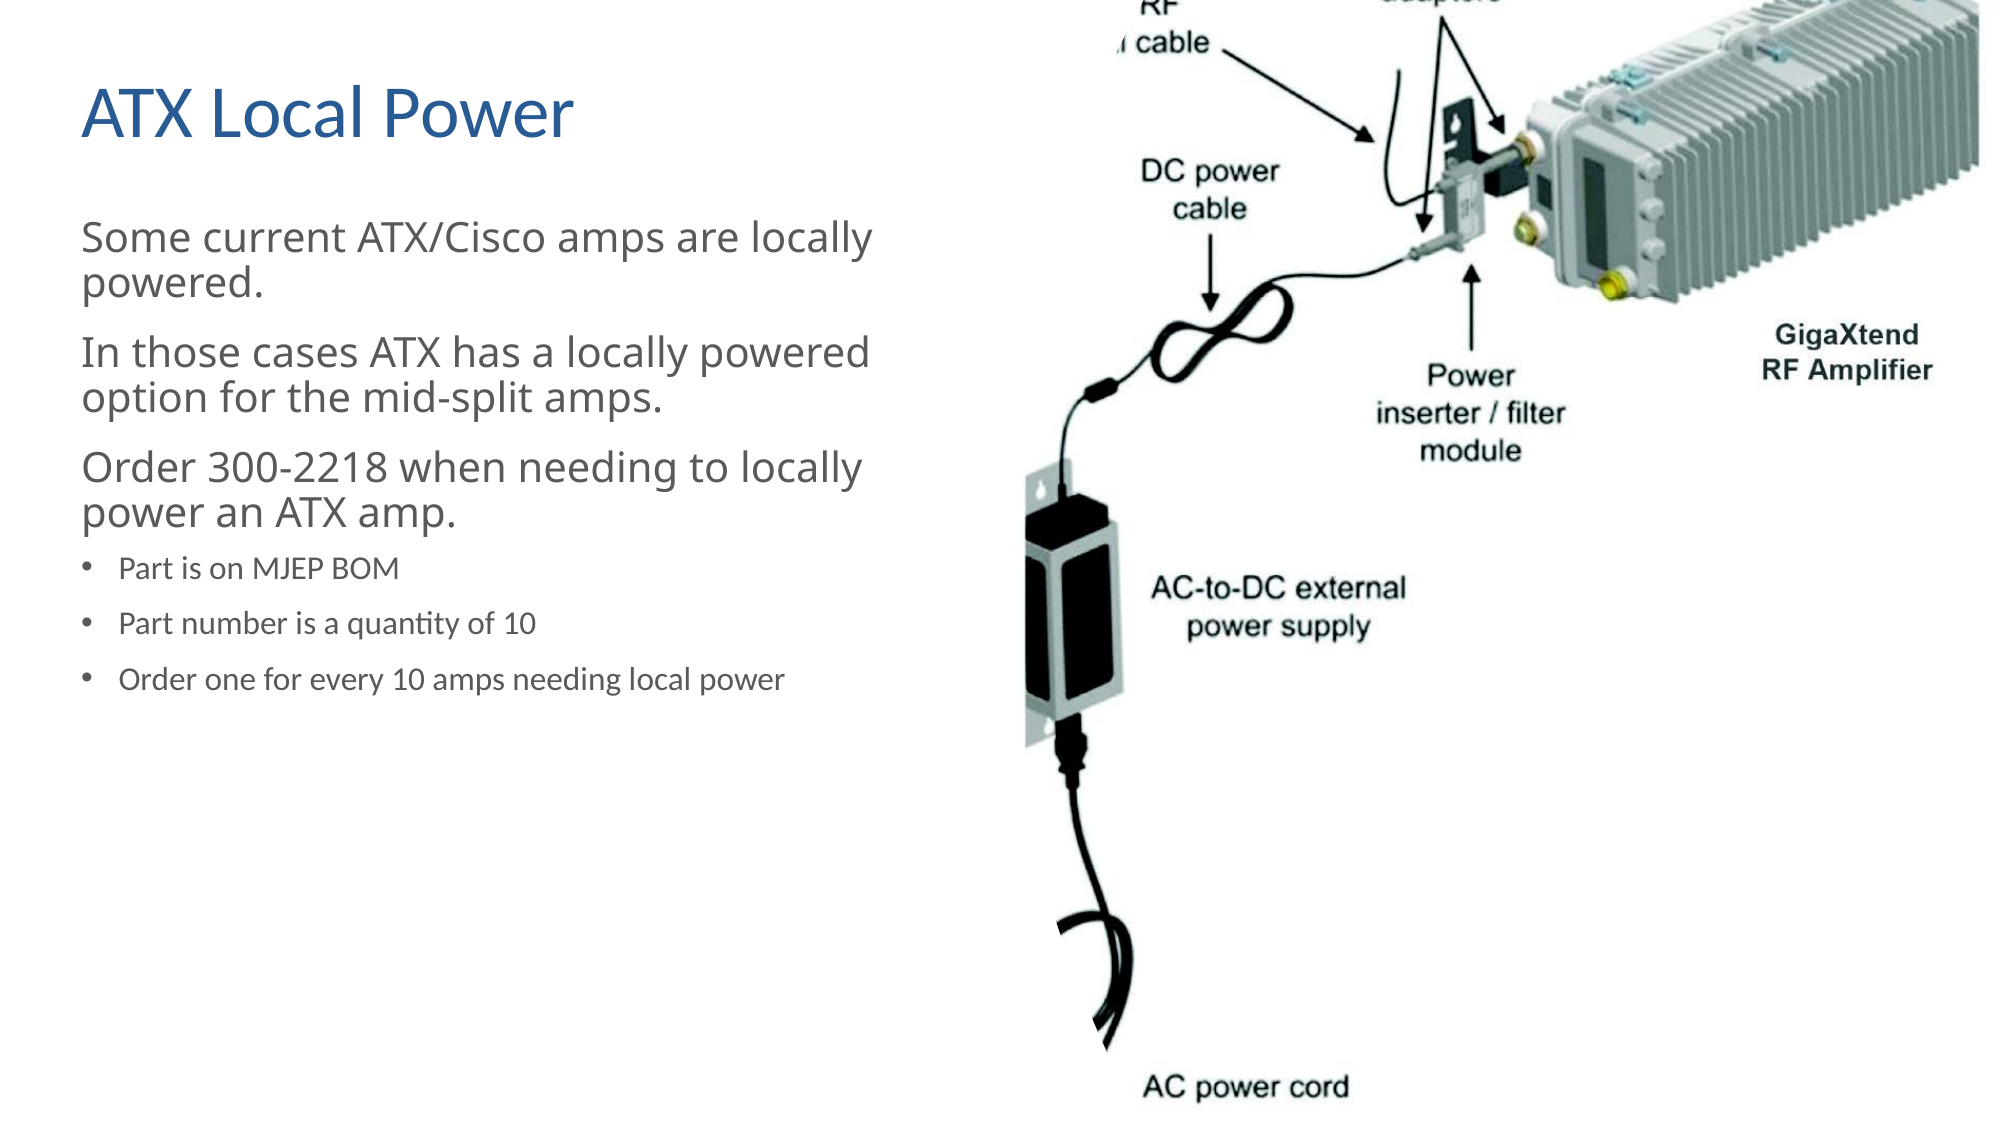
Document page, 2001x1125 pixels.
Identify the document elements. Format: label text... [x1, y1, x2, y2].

title ATX Local Power [81, 27, 896, 175]
picture [999, 0, 2000, 1125]
list Some current ATX/Cisco amps are locally powered. In those cases ATX has a locally powered option for the mid-split amps. Order 300-2218 when needing to locally power an ATX amp. Part is on MJEP BOM Part number is a quantity of 10 Order one for every 10 amps needing local power [81, 216, 896, 1014]
